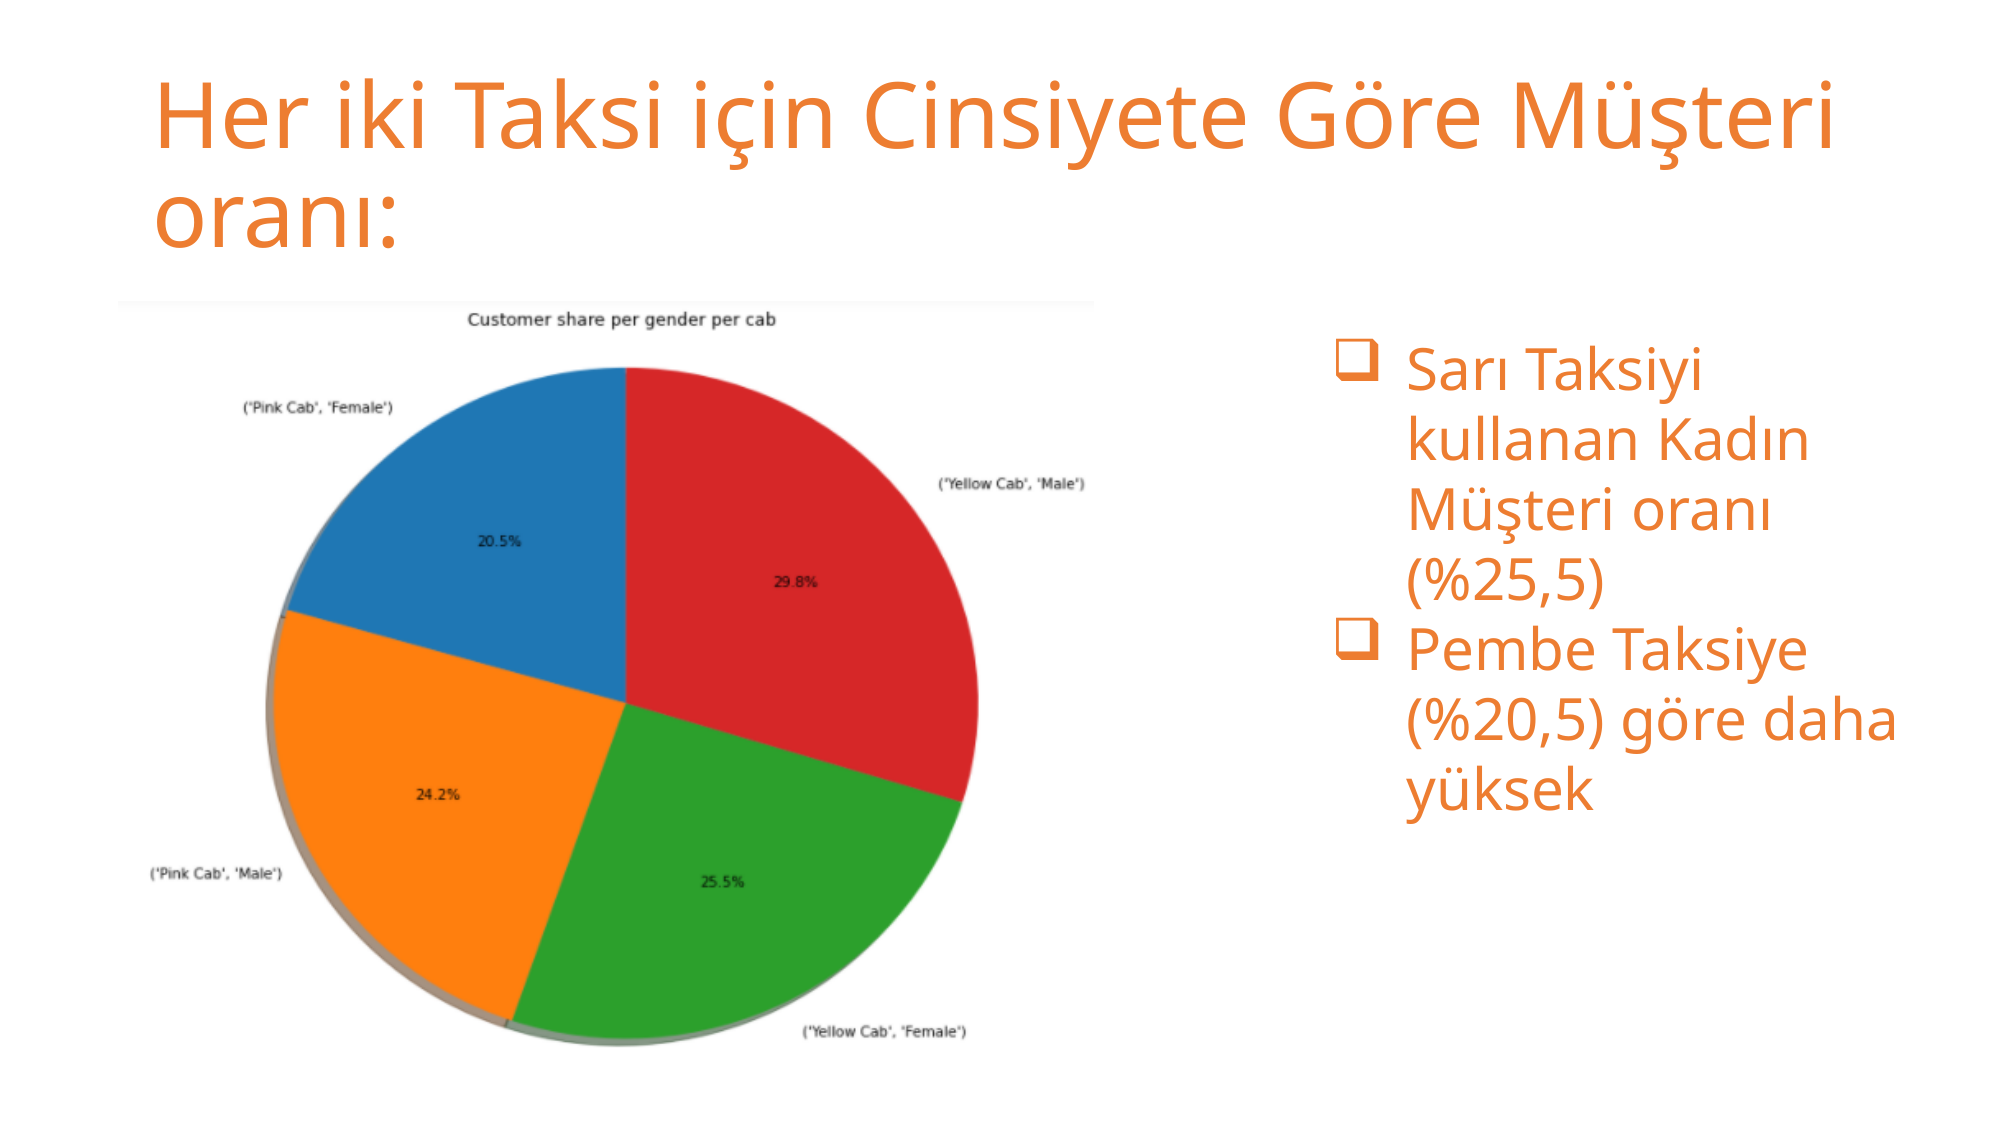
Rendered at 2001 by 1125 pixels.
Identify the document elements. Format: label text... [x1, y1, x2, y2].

title Her iki Taksi için Cinsiyete Göre Müşteri oranı: [137, 59, 1863, 278]
picture [118, 300, 1094, 1066]
text_box Sarı Taksiyi kullanan Kadın Müşteri oranı (%25,5) Pembe Taksiye (%20,5) göre daha yüksek [1316, 324, 1938, 830]
